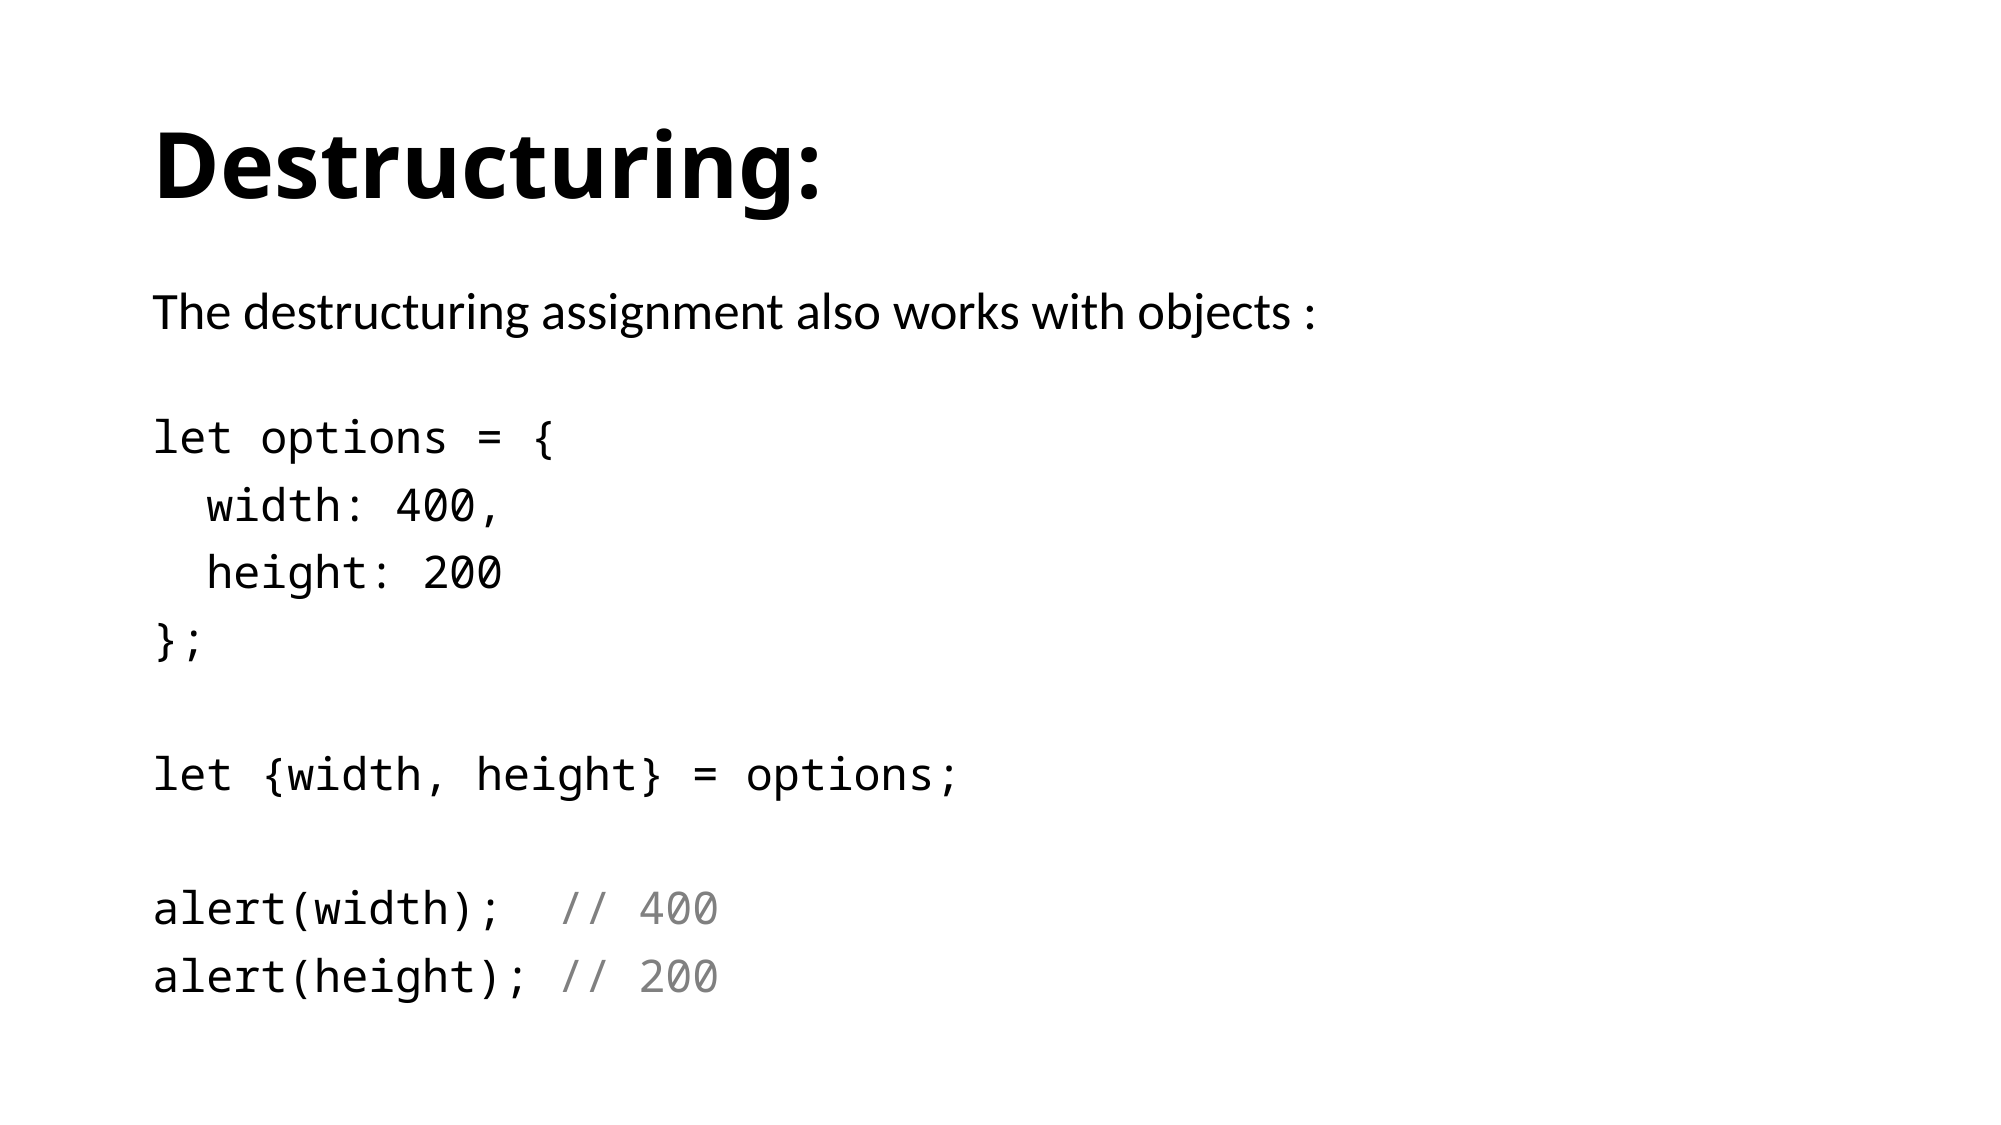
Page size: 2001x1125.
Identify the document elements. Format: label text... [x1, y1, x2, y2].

title Destructuring: [137, 59, 1863, 277]
list The destructuring assignment also works with objects : let options = { width: 400, height: 200 }; let {width, height} = options; alert(width); // 400 alert(height); // 200 [137, 277, 1863, 1014]
